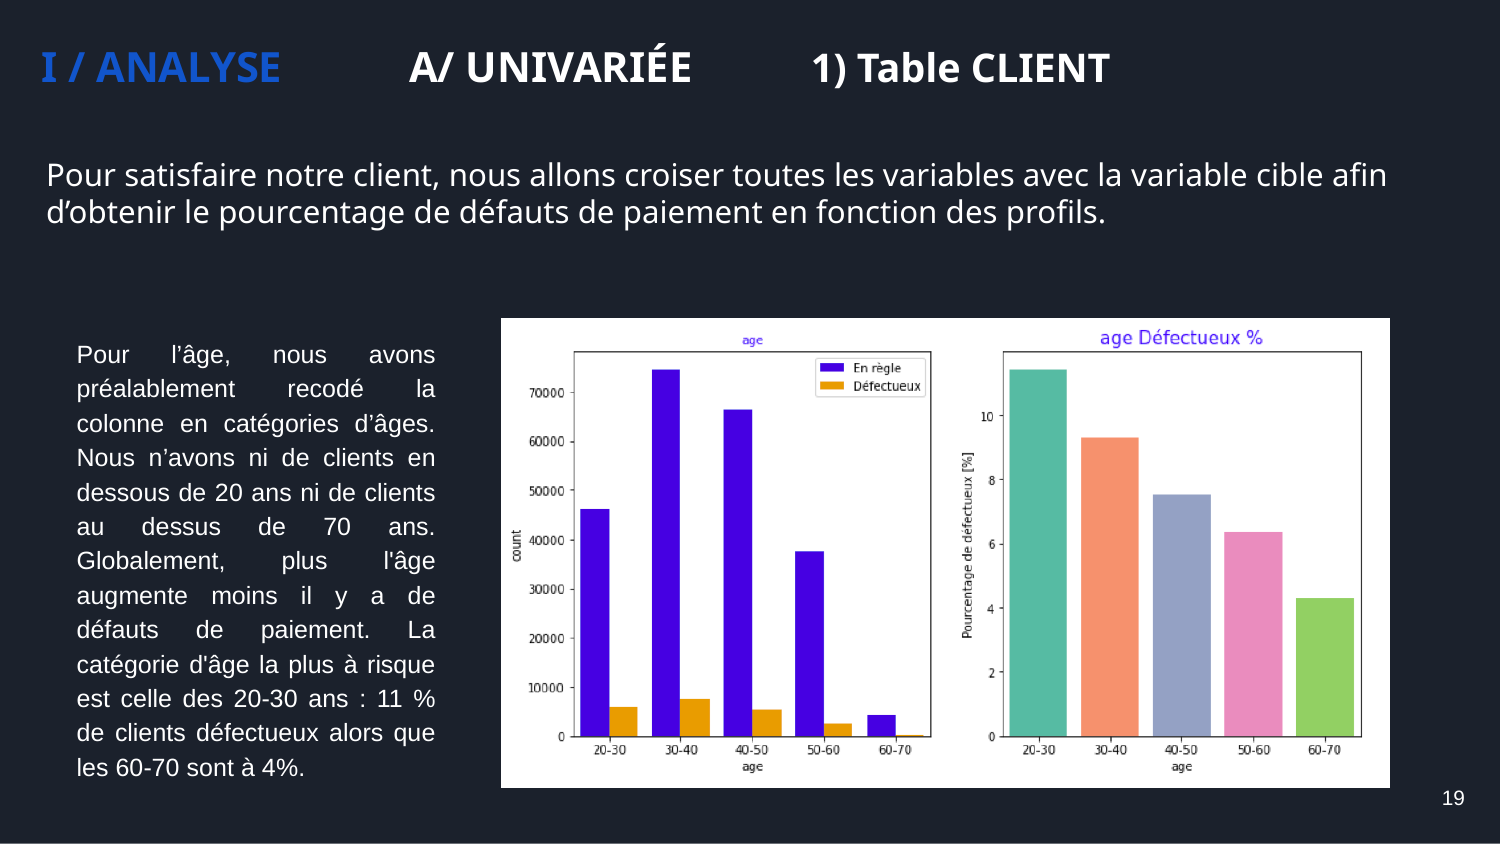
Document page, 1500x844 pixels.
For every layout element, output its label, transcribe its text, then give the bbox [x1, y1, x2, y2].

text_box A/ UNIVARIÉE 1) Table CLIENT [372, 26, 1390, 107]
text_box Pour satisfaire notre client, nous allons croiser toutes les variables avec la variable cible afin d’obtenir le pourcentage de défauts de paiement en fonction des profils. [31, 140, 1469, 246]
text_box Pour l’âge, nous avons préalablement recodé la colonne en catégories d’âges. Nous n’avons ni de clients en dessous de 20 ans ni de clients au dessus de 70 ans. Globalement, plus l'âge augmente moins il y a de défauts de paiement. La catégorie d'âge la plus à risque est celle des 20-30 ans : 11 % de clients défectueux alors que les 60-70 sont à 4%. [61, 318, 452, 797]
slide_number ‹#› [1389, 764, 1480, 830]
picture [501, 318, 1390, 788]
text_box I / ANALYSE [26, 26, 372, 107]
